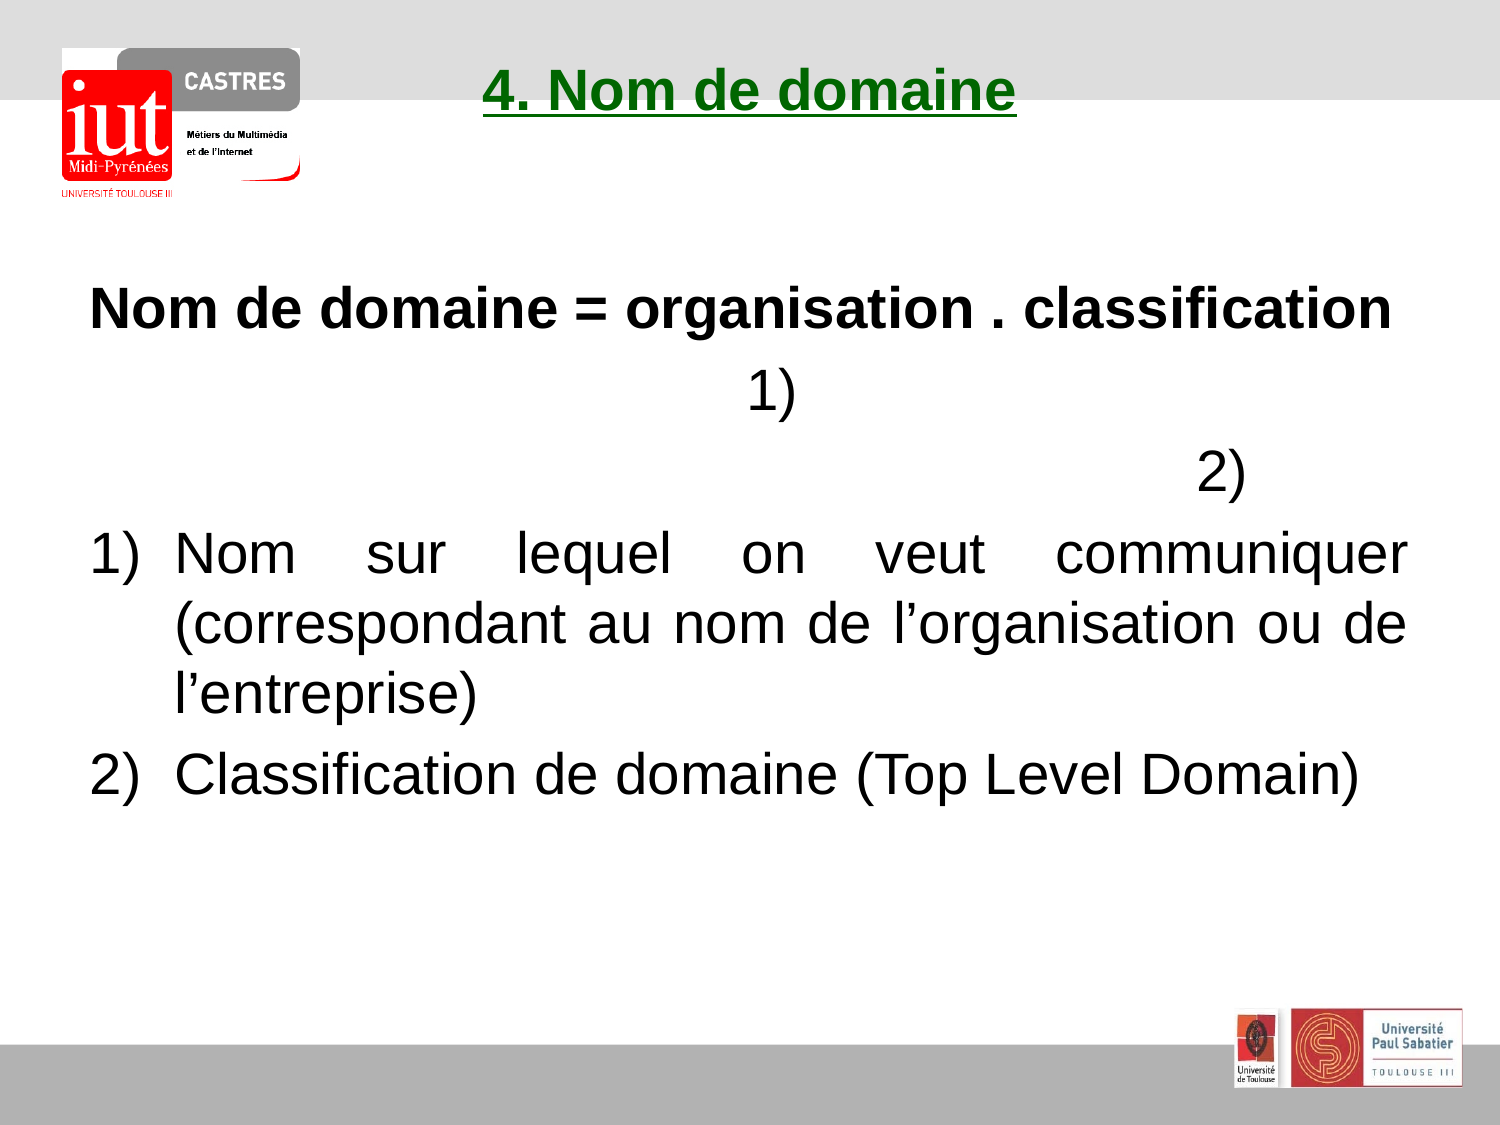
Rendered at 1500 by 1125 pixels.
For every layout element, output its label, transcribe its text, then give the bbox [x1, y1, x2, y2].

picture [62, 48, 75, 197]
list Nom de domaine = organisation . classification 1) 2) Nom sur lequel on veut communiquer (correspondant au nom de l’organisation ou de l’entreprise) Classification de domaine (Top Level Domain) [75, 262, 1425, 1005]
title 4. Nom de domaine [75, 45, 1425, 233]
picture [1234, 1003, 1463, 1088]
